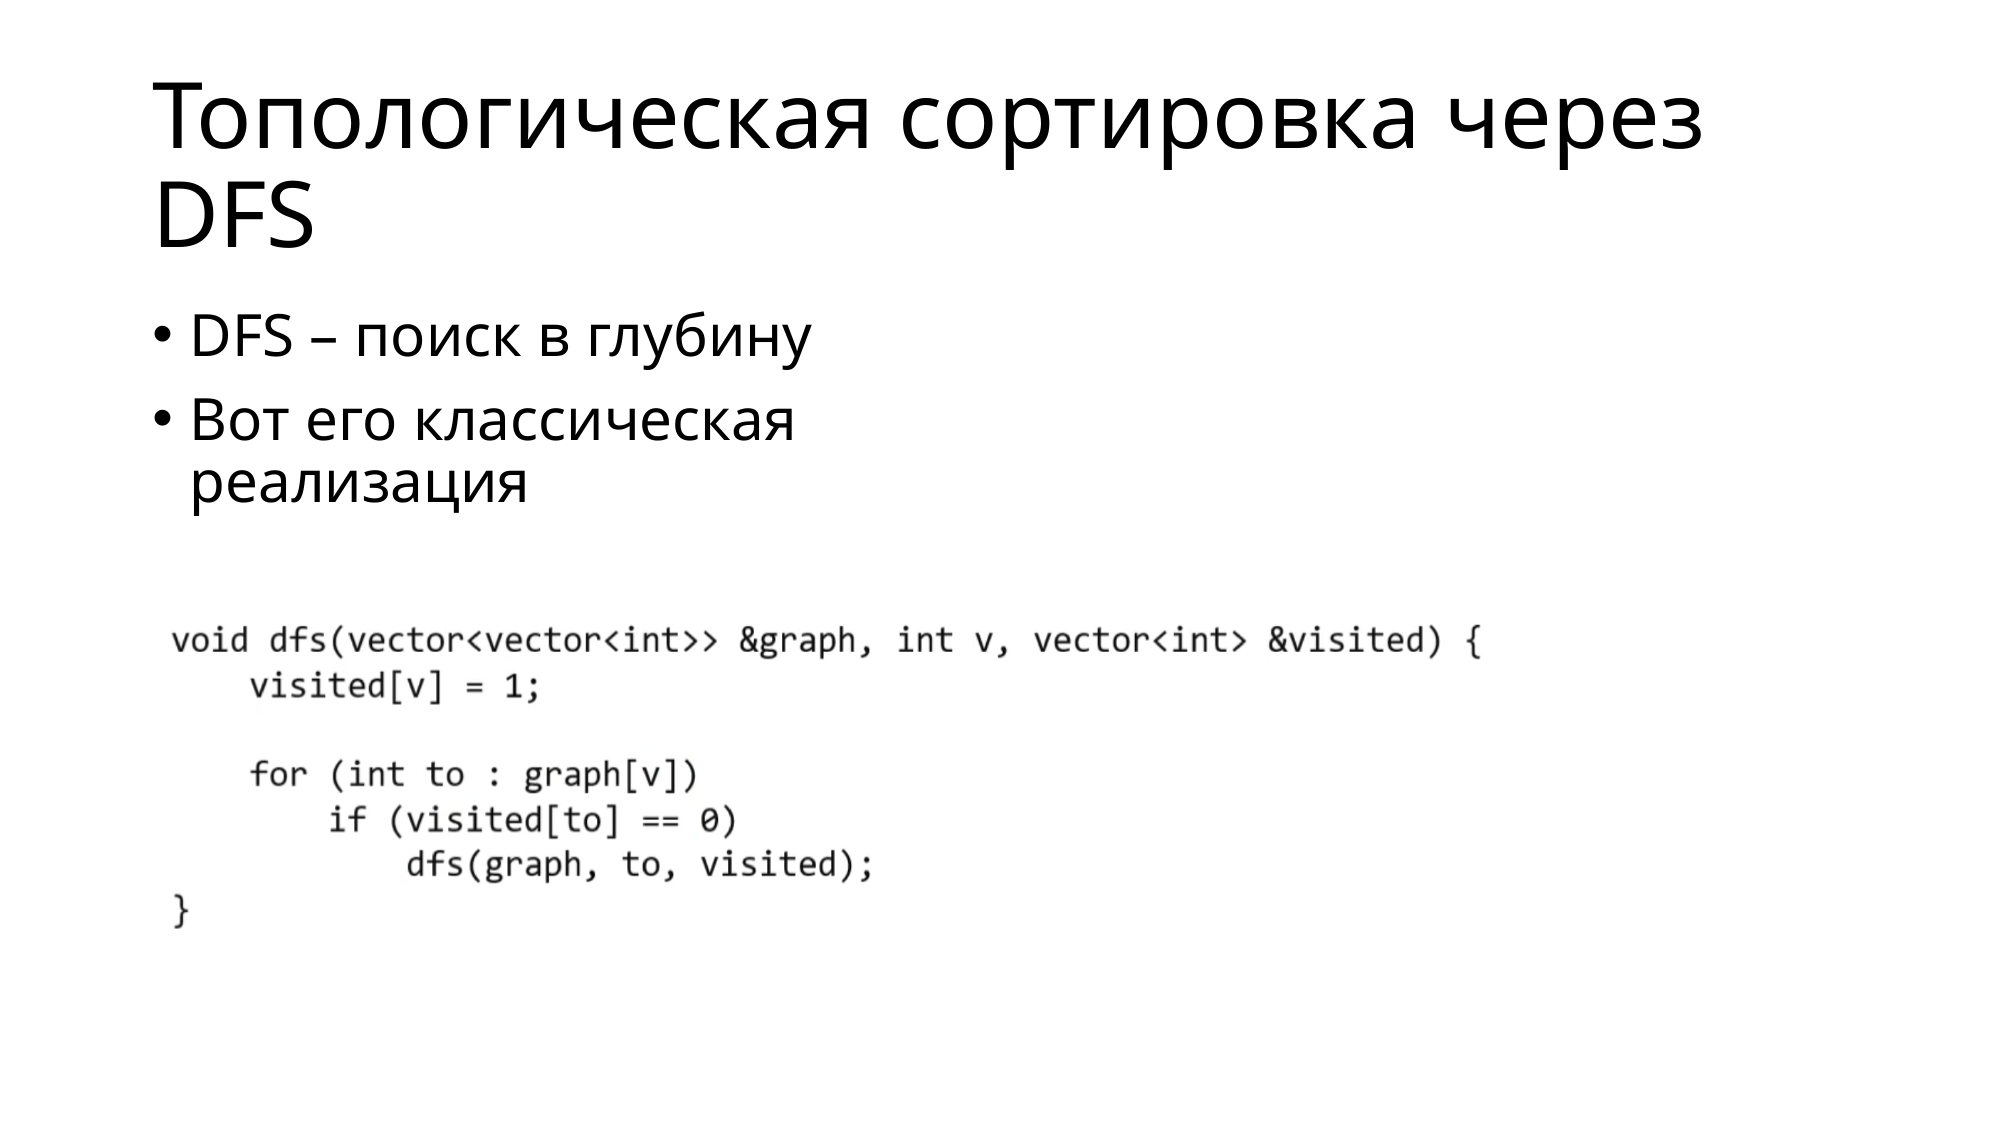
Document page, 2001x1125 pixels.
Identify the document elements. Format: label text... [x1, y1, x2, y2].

picture [137, 606, 1491, 942]
list DFS – поиск в глубину Вот его классическая реализация [137, 298, 978, 546]
title Топологическая сортировка через DFS [137, 59, 1863, 278]
